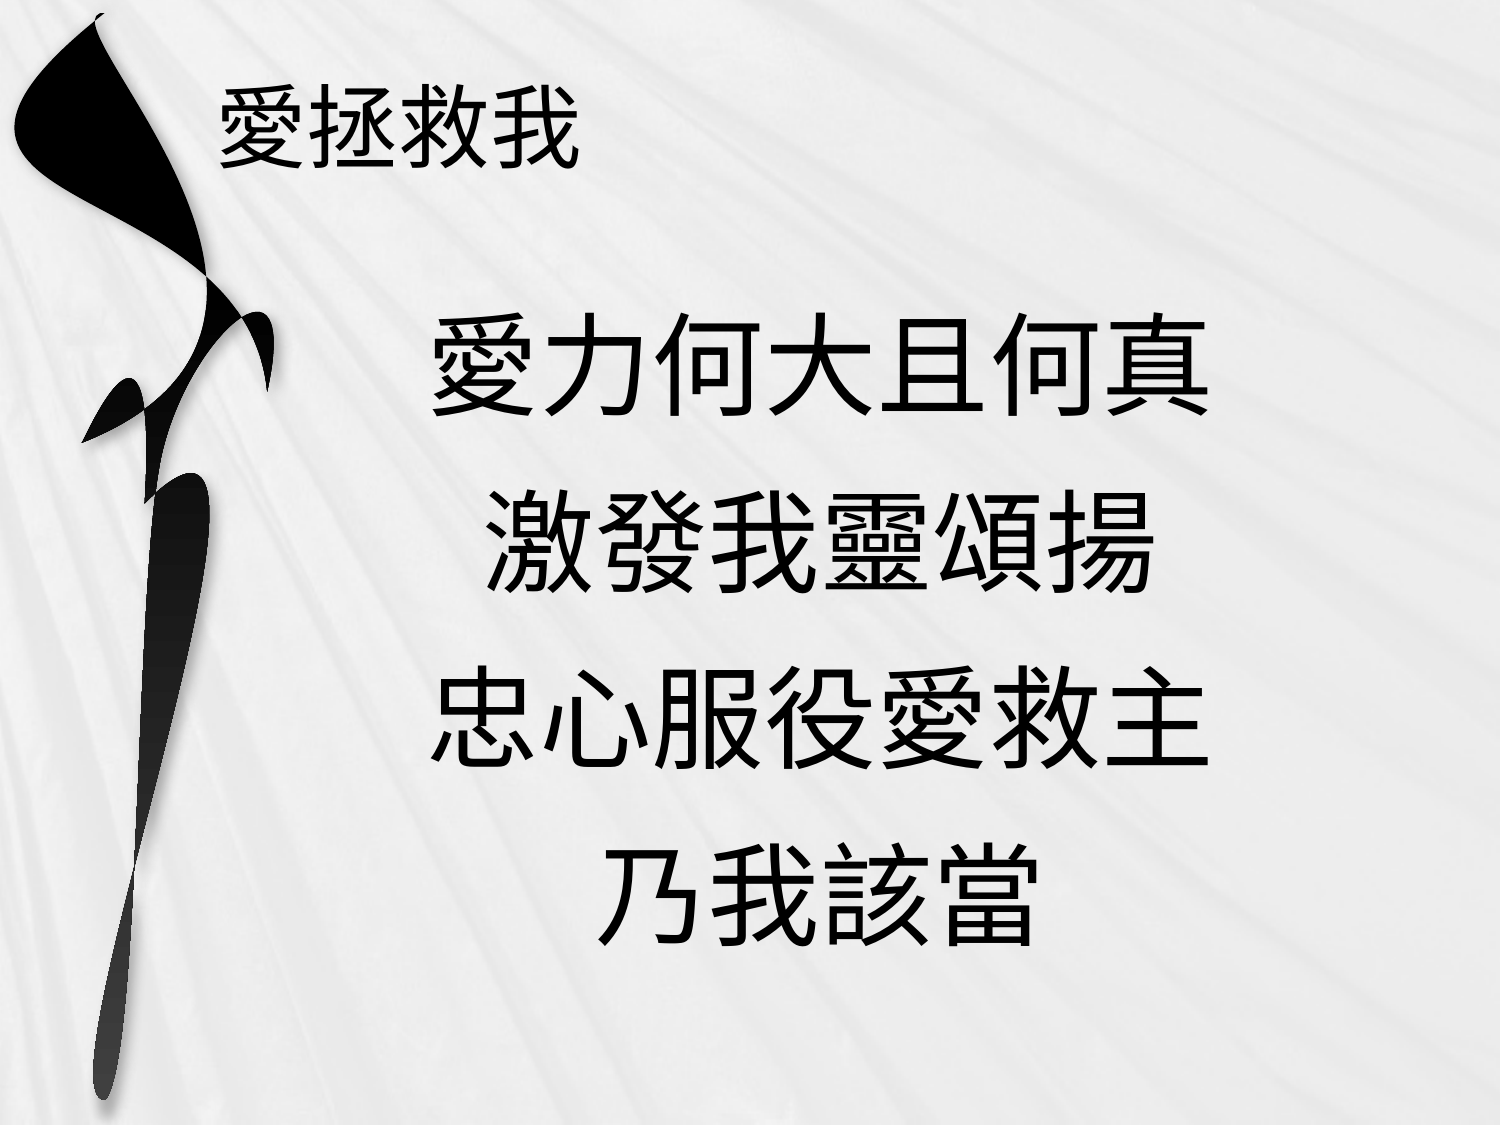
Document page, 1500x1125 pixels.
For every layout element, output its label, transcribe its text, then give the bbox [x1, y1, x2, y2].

title 愛拯救我 [200, 12, 1317, 238]
list 愛力何大且何真 激發我靈頌揚 忠心服役愛救主 乃我該當 [324, 287, 1316, 1005]
